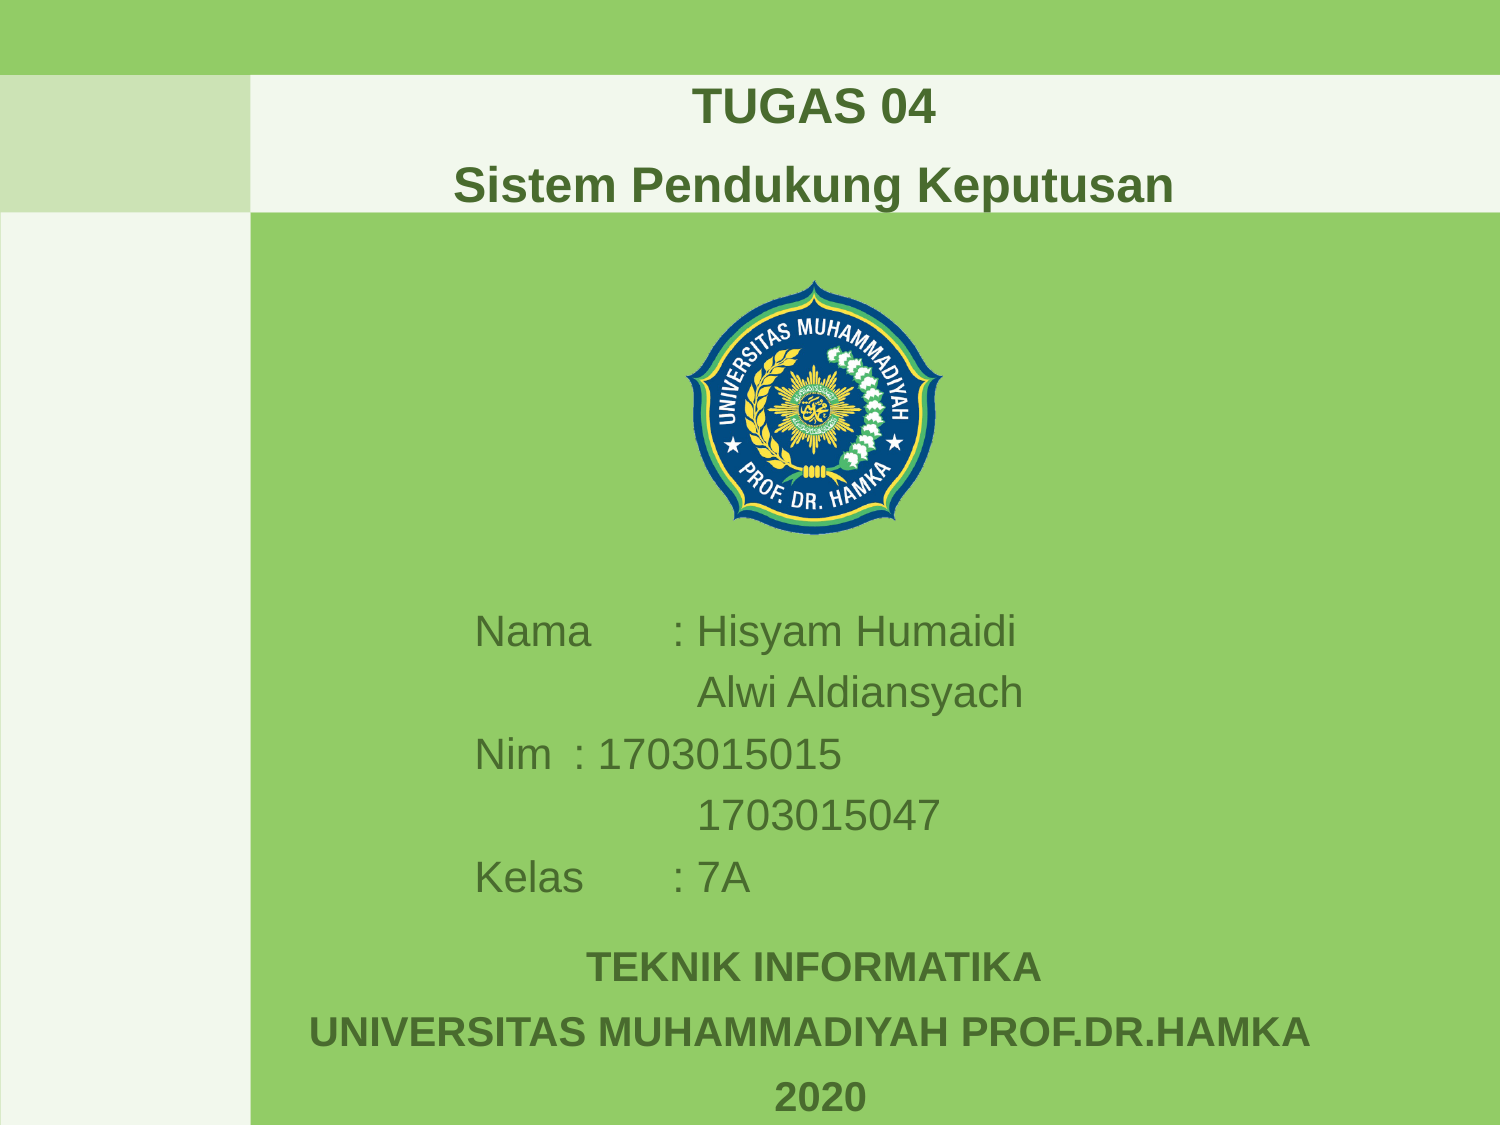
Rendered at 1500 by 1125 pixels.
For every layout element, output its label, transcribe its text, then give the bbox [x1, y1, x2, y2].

picture [664, 261, 964, 551]
text_box TEKNIK INFORMATIKA UNIVERSITAS MUHAMMADIYAH PROF.DR.HAMKA 2020 [191, 937, 1437, 1120]
text_box Nama : Hisyam Humaidi Alwi Aldiansyach Nim : 1703015015 1703015047 Kelas : 7A [459, 594, 1169, 914]
text_box TUGAS 04 Sistem Pendukung Keputusan [407, 52, 1221, 213]
